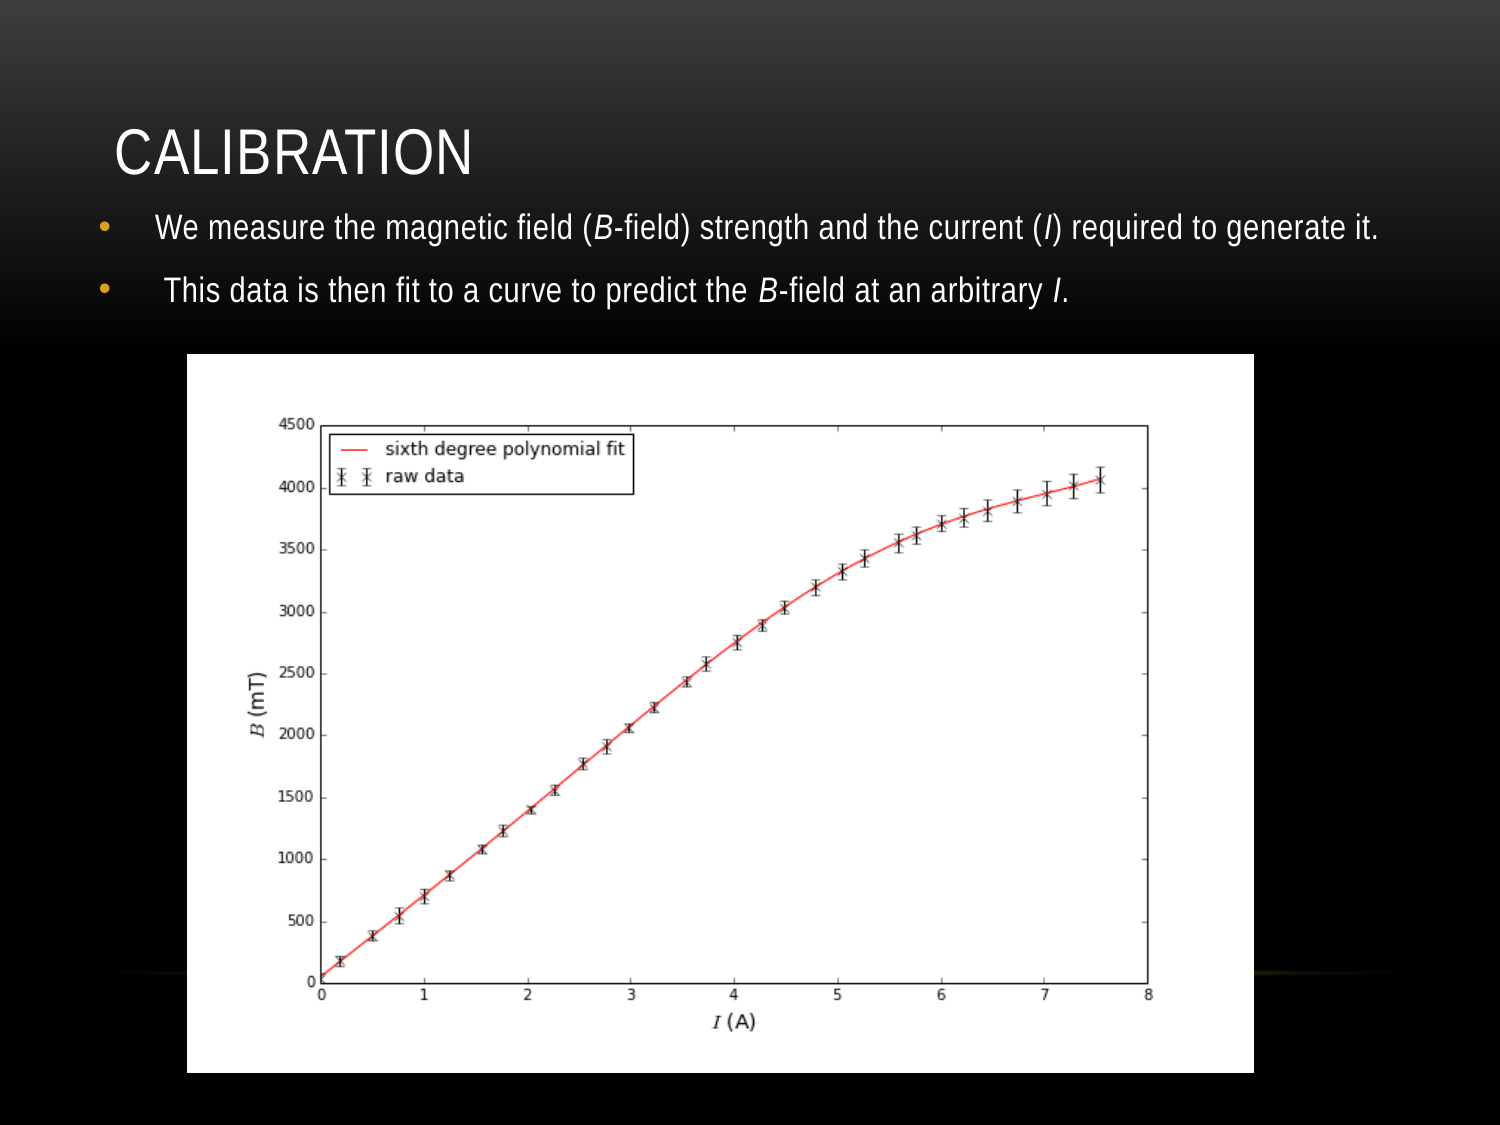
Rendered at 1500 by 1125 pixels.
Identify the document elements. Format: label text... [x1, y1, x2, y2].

picture [0, 0, 1500, 1125]
title Calibration [99, 8, 1400, 196]
list We measure the magnetic field (B-field) strength and the current (I) required to generate it. This data is then fit to a curve to predict the B-field at an arbitrary I. [83, 197, 1400, 873]
